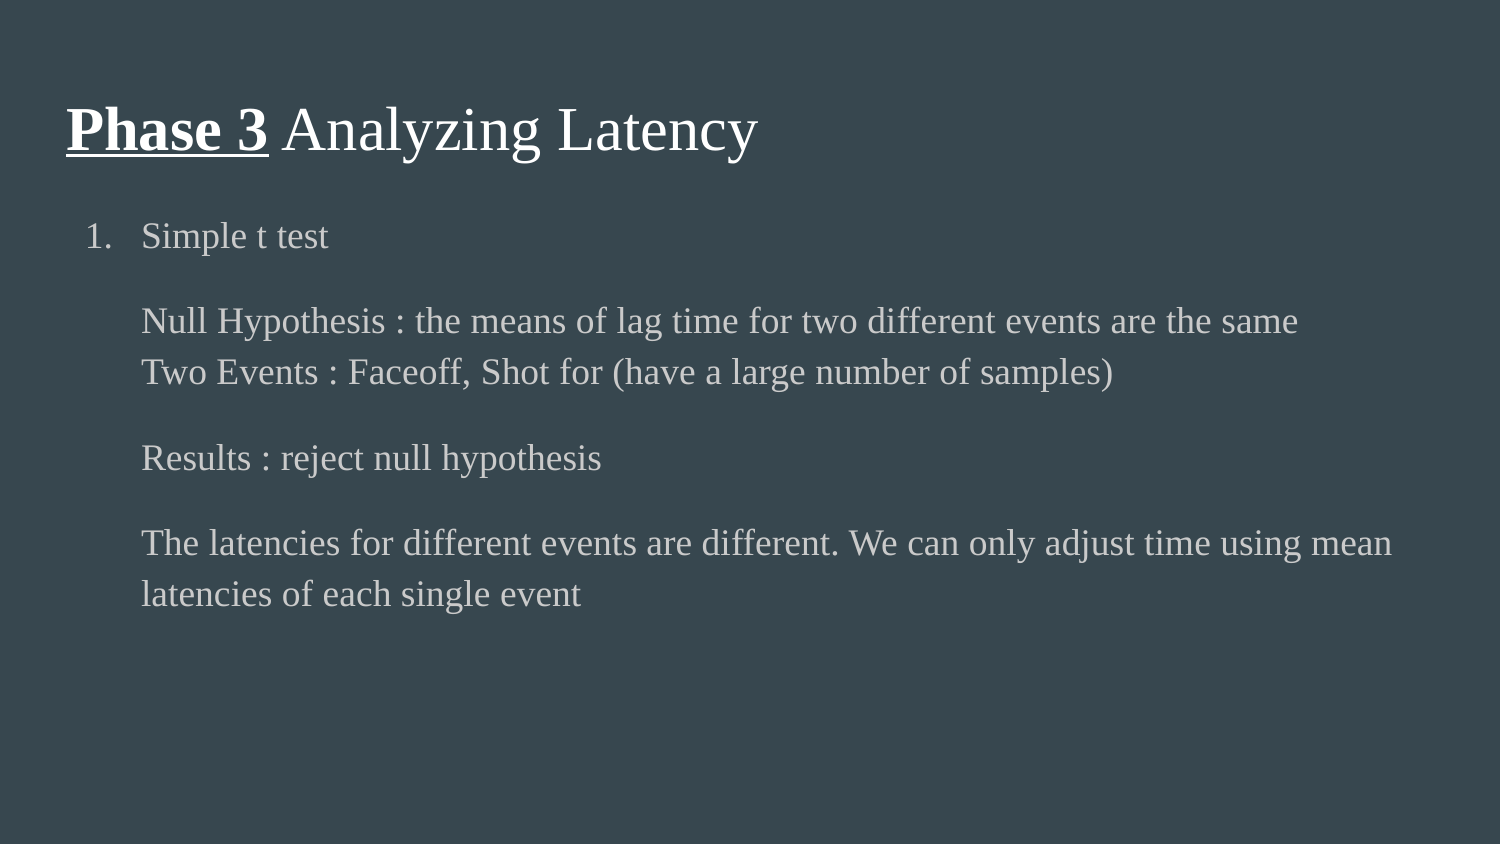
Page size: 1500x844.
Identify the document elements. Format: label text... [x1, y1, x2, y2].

title Phase 3 Analyzing Latency [51, 72, 1449, 167]
list Simple t test Null Hypothesis : the means of lag time for two different events are the same Two Events : Faceoff, Shot for (have a large number of samples) Results : reject null hypothesis The latencies for different events are different. We can only adjust time using mean latencies of each single event [51, 189, 1449, 750]
